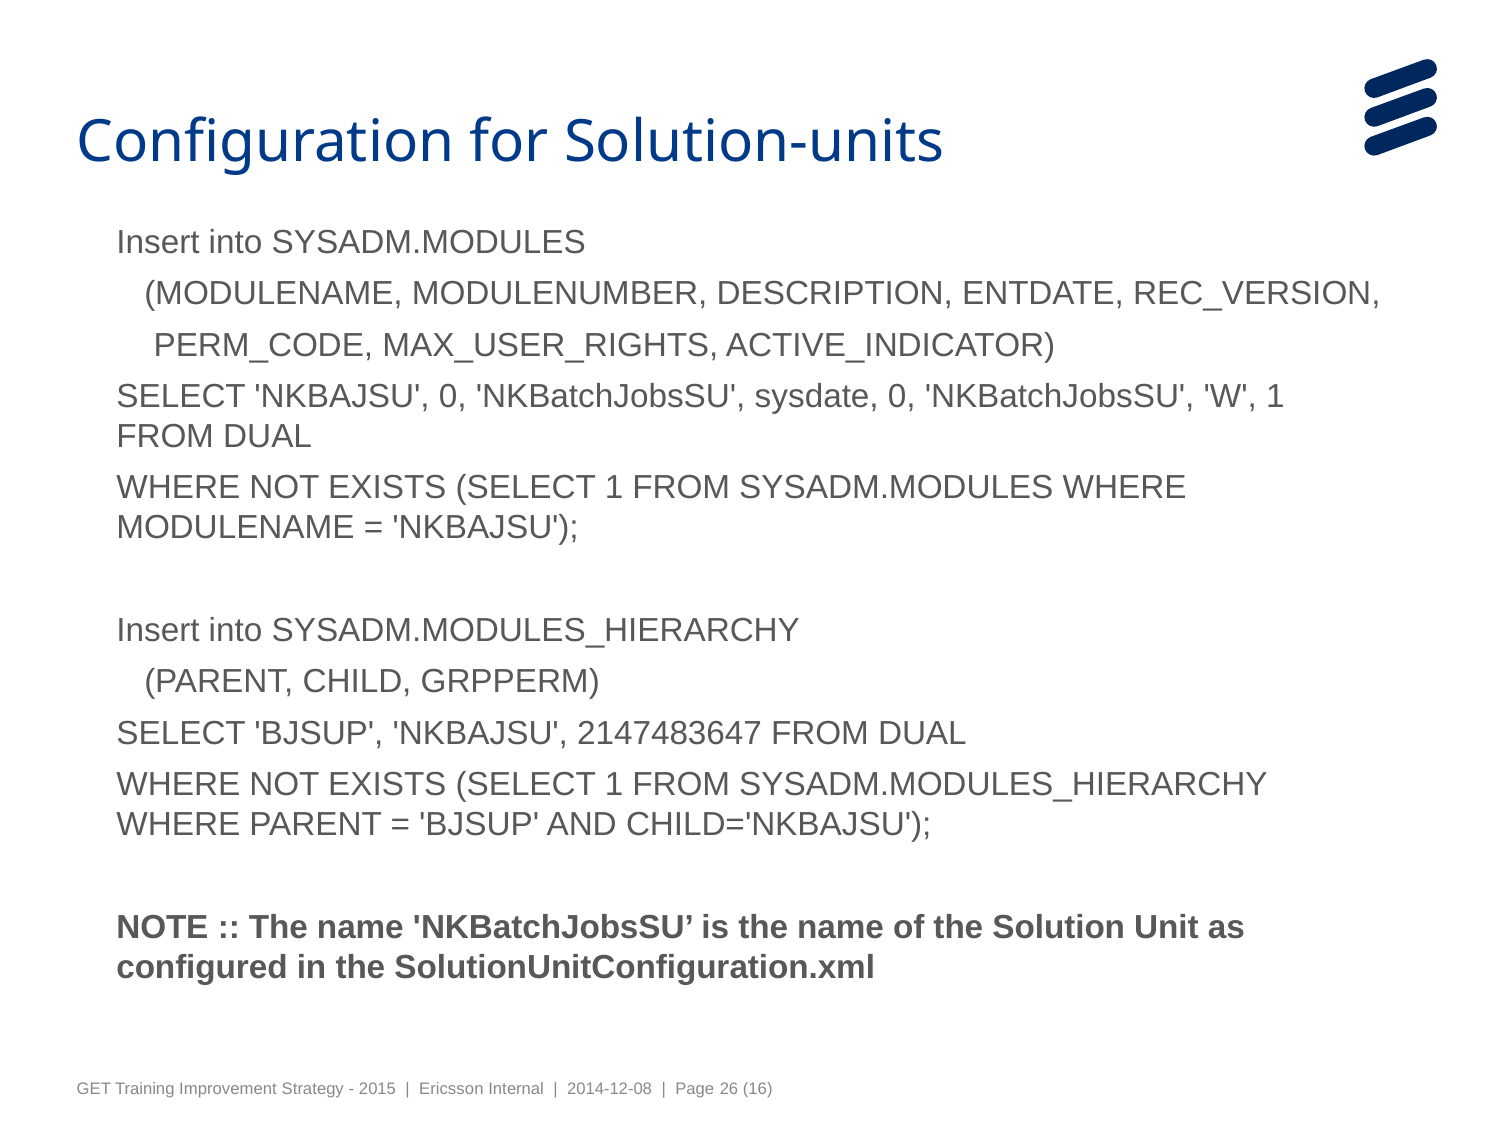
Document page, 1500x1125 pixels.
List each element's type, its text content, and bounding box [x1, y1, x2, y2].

text_box Configuration for Solution-units [64, 72, 1349, 173]
text_box Insert into SYSADM.MODULES (MODULENAME, MODULENUMBER, DESCRIPTION, ENTDATE, REC_VERSION, PERM_CODE, MAX_USER_RIGHTS, ACTIVE_INDICATOR) SELECT 'NKBAJSU', 0, 'NKBatchJobsSU', sysdate, 0, 'NKBatchJobsSU', 'W', 1 FROM DUAL WHERE NOT EXISTS (SELECT 1 FROM SYSADM.MODULES WHERE MODULENAME = 'NKBAJSU'); Insert into SYSADM.MODULES_HIERARCHY (PARENT, CHILD, GRPPERM) SELECT 'BJSUP', 'NKBAJSU', 2147483647 FROM DUAL WHERE NOT EXISTS (SELECT 1 FROM SYSADM.MODULES_HIERARCHY WHERE PARENT = 'BJSUP' AND CHILD='NKBAJSU'); NOTE :: The name 'NKBatchJobsSU’ is the name of the Solution Unit as configured in the SolutionUnitConfiguration.xml [100, 219, 1400, 988]
